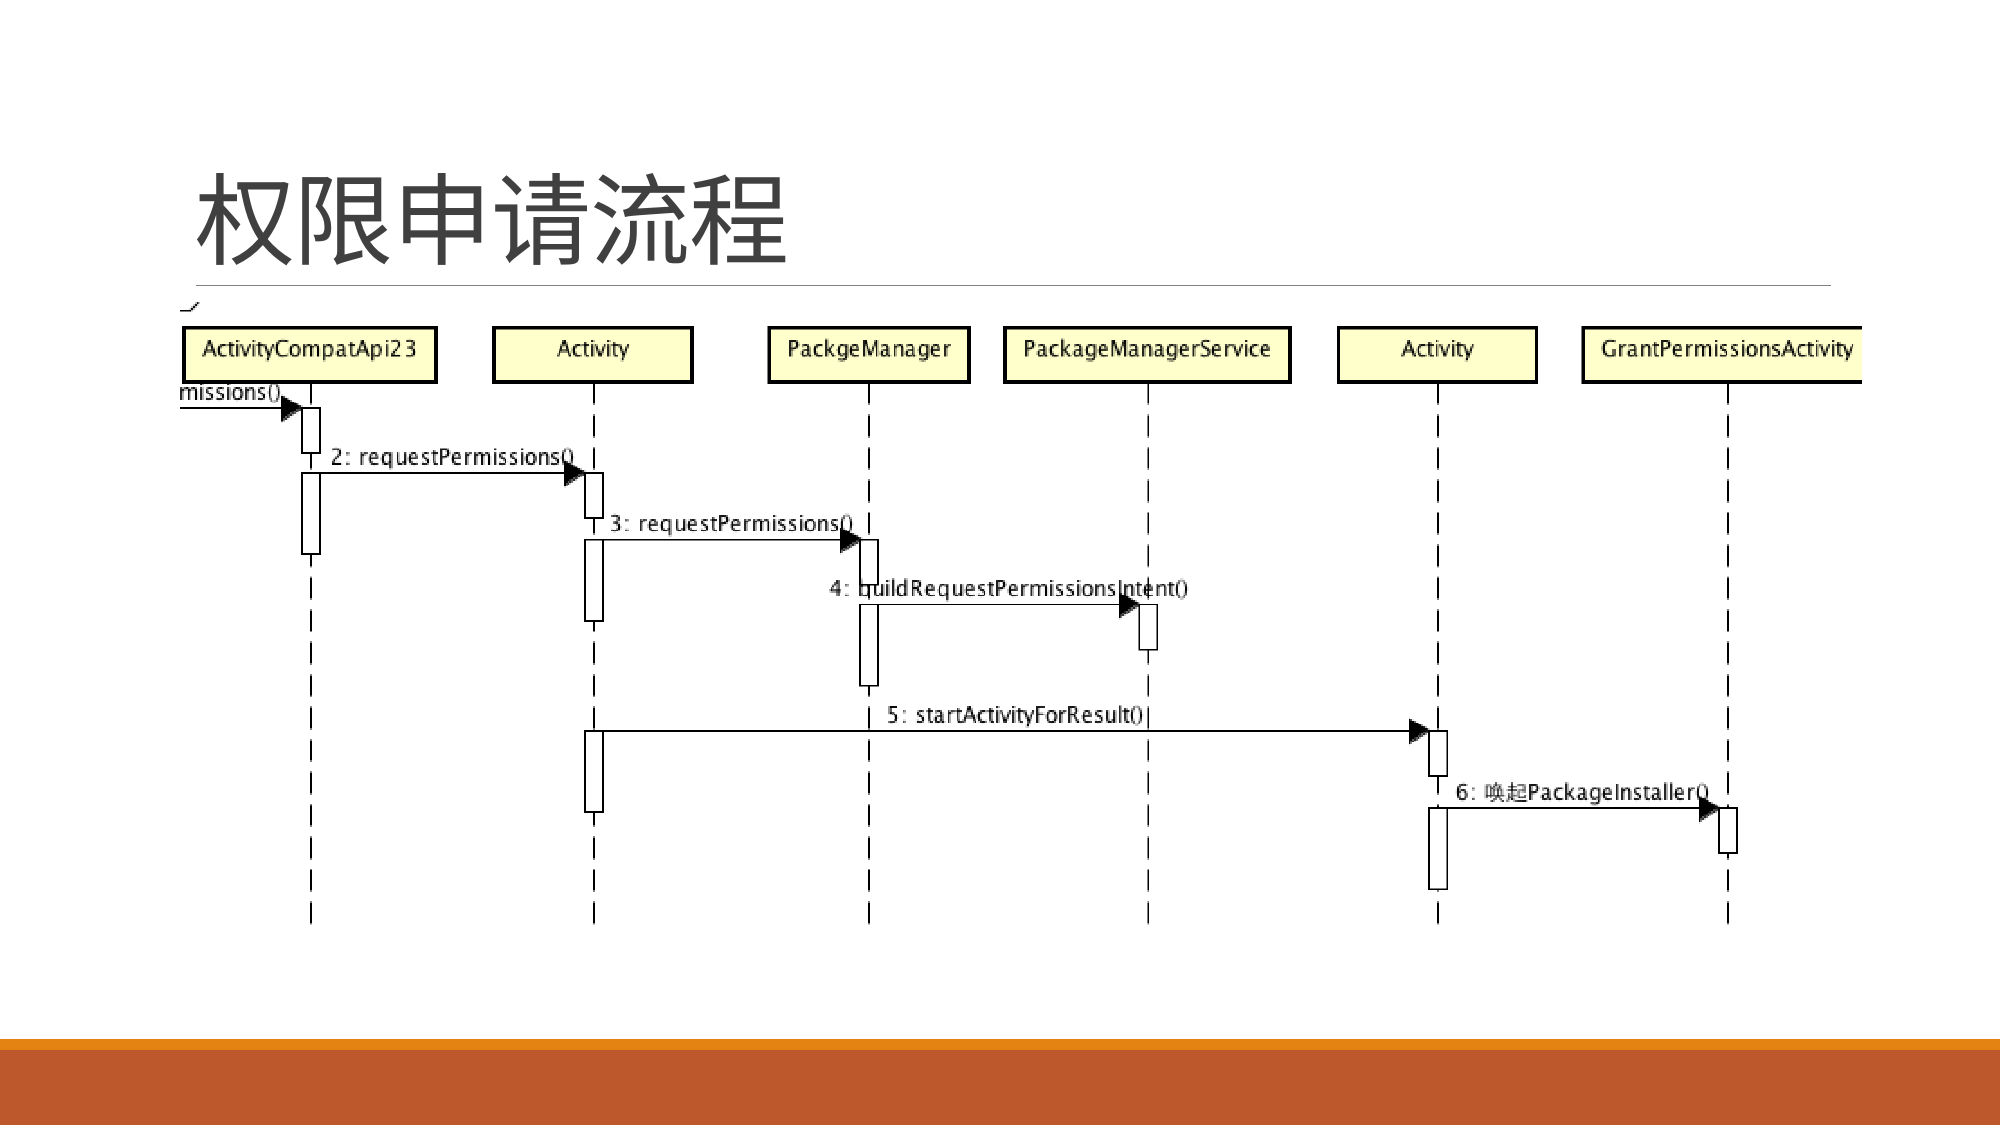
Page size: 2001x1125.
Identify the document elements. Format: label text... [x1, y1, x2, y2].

title 权限申请流程 [180, 47, 1830, 285]
picture [179, 302, 1862, 990]
